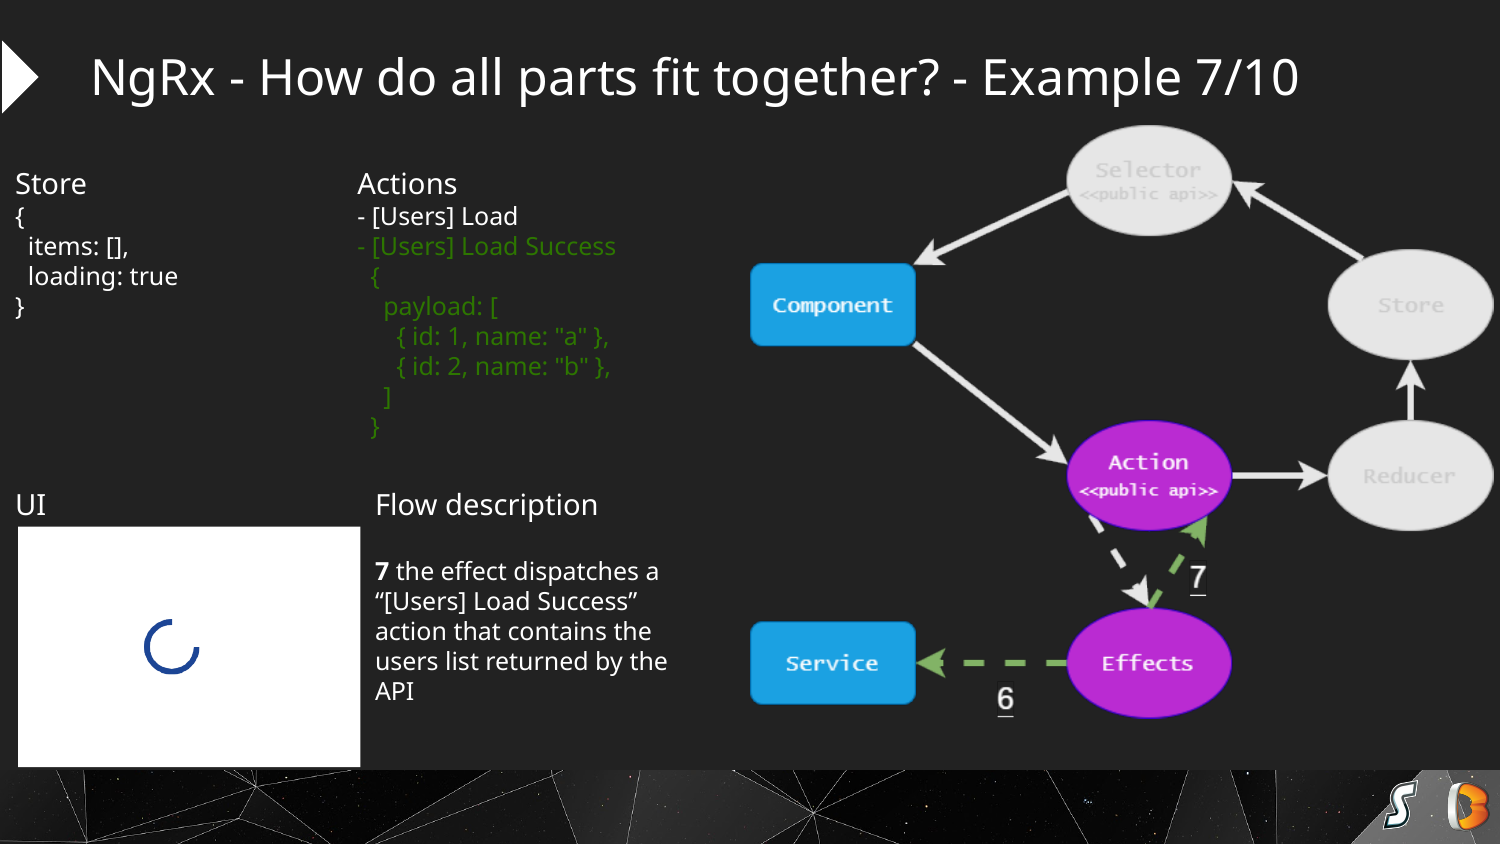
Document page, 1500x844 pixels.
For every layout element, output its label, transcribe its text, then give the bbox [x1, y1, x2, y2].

picture [749, 125, 1495, 719]
text_box UI [0, 470, 361, 769]
text_box [2, 40, 39, 114]
text_box [18, 526, 361, 768]
text_box Actions - [Users] Load - [Users] Load Success { payload: [ { id: 1, name: "a" }, { id: 2, name: "b" }, ] } [342, 150, 685, 470]
text_box NgRx - How do all parts fit together? - Example 7/10 [74, 0, 1494, 151]
picture [0, 770, 1500, 844]
picture [115, 590, 228, 703]
text_box Store { items: [], loading: true } [0, 150, 343, 449]
text_box Flow description 7 the effect dispatches a “[Users] Load Success” action that contains the users list returned by the API [360, 470, 685, 767]
